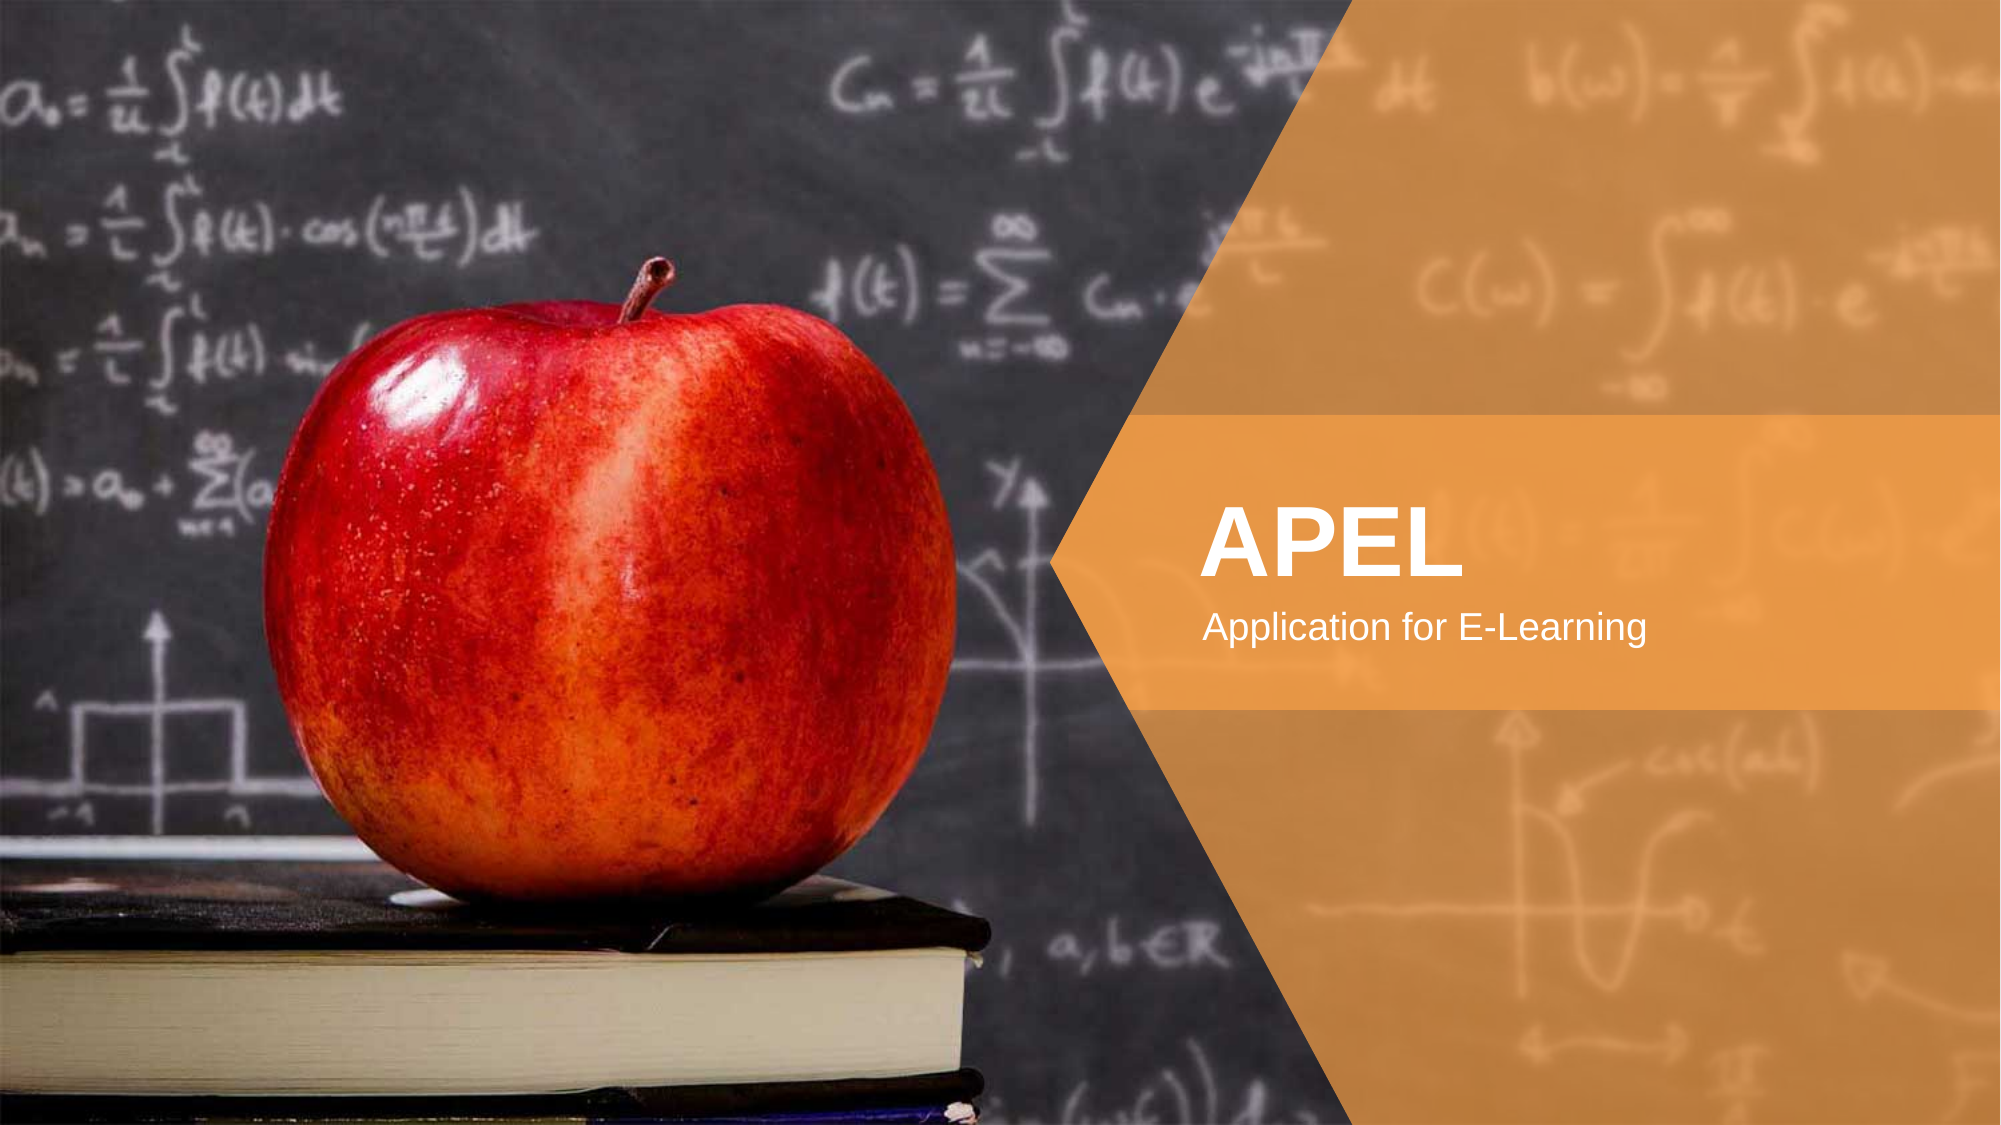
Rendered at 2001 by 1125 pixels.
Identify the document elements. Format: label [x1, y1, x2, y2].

picture [0, 0, 1350, 1125]
text_box [1184, 468, 1966, 657]
text_box [1129, 0, 2000, 413]
text_box [1048, 413, 2000, 711]
text_box [1128, 711, 2000, 1125]
